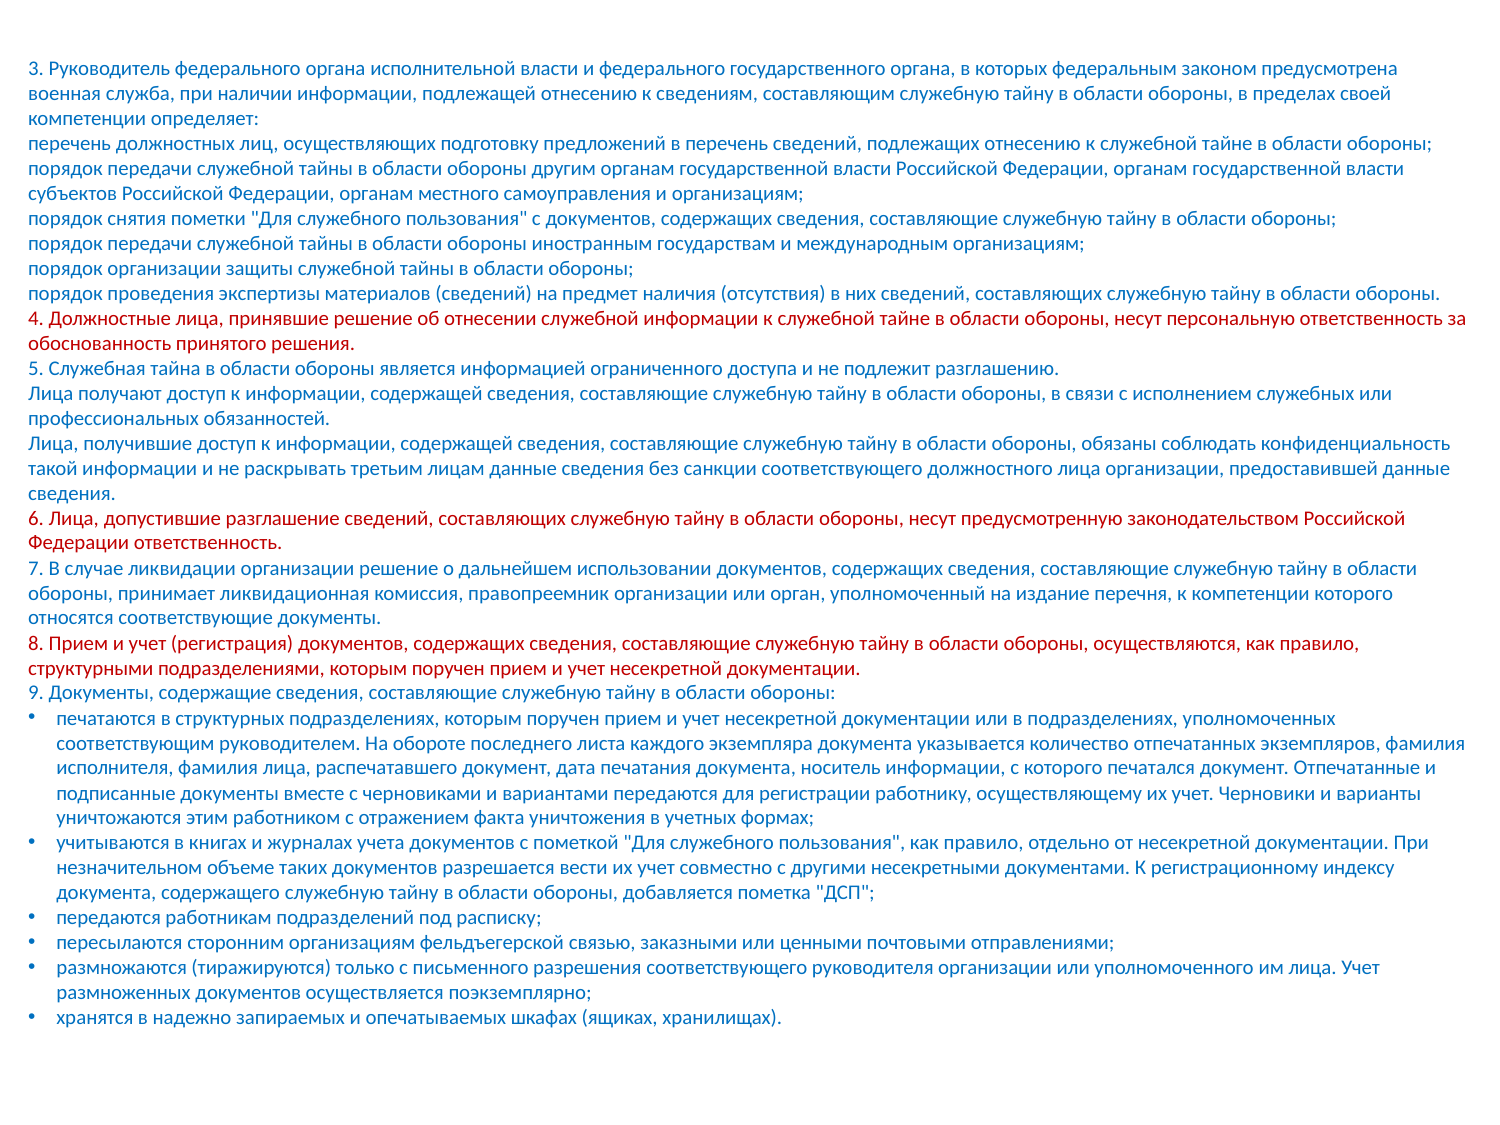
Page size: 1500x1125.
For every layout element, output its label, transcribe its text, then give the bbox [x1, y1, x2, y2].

text_box 3. Руководитель федерального органа исполнительной власти и федерального государственного органа, в которых федеральным законом предусмотрена военная служба, при наличии информации, подлежащей отнесению к сведениям, составляющим служебную тайну в области обороны, в пределах своей компетенции определяет: перечень должностных лиц, осуществляющих подготовку предложений в перечень сведений, подлежащих отнесению к служебной тайне в области обороны; порядок передачи служебной тайны в области обороны другим органам государственной власти Российской Федерации, органам государственной власти субъектов Российской Федерации, органам местного самоуправления и организациям; порядок снятия пометки "Для служебного пользования" с документов, содержащих сведения, составляющие служебную тайну в области обороны; порядок передачи служебной тайны в области обороны иностранным государствам и международным организациям; порядок организации защиты служебной тайны в области обороны; порядок проведения экспертизы материалов (сведений) на предмет наличия (отсутствия) в них сведений, составляющих служебную тайну в области обороны. 4. Должностные лица, принявшие решение об отнесении служебной информации к служебной тайне в области обороны, несут персональную ответственность за обоснованность принятого решения. 5. Служебная тайна в области обороны является информацией ограниченного доступа и не подлежит разглашению. Лица получают доступ к информации, содержащей сведения, составляющие служебную тайну в области обороны, в связи с исполнением служебных или профессиональных обязанностей. Лица, получившие доступ к информации, содержащей сведения, составляющие служебную тайну в области обороны, обязаны соблюдать конфиденциальность такой информации и не раскрывать третьим лицам данные сведения без санкции соответствующего должностного лица организации, предоставившей данные сведения. 6. Лица, допустившие разглашение сведений, составляющих служебную тайну в области обороны, несут предусмотренную законодательством Российской Федерации ответственность. 7. В случае ликвидации организации решение о дальнейшем использовании документов, содержащих сведения, составляющие служебную тайну в области обороны, принимает ликвидационная комиссия, правопреемник организации или орган, уполномоченный на издание перечня, к компетенции которого относятся соответствующие документы. 8. Прием и учет (регистрация) документов, содержащих сведения, составляющие служебную тайну в области обороны, осуществляются, как правило, структурными подразделениями, которым поручен прием и учет несекретной документации. 9. Документы, содержащие сведения, составляющие служебную тайну в области обороны: печатаются в структурных подразделениях, которым поручен прием и учет несекретной документации или в подразделениях, уполномоченных соответствующим руководителем. На обороте последнего листа каждого экземпляра документа указывается количество отпечатанных экземпляров, фамилия исполнителя, фамилия лица, распечатавшего документ, дата печатания документа, носитель информации, с которого печатался документ. Отпечатанные и подписанные документы вместе с черновиками и вариантами передаются для регистрации работнику, осуществляющему их учет. Черновики и варианты уничтожаются этим работником с отражением факта уничтожения в учетных формах; учитываются в книгах и журналах учета документов с пометкой "Для служебного пользования", как правило, отдельно от несекретной документации. При незначительном объеме таких документов разрешается вести их учет совместно с другими несекретными документами. К регистрационному индексу документа, содержащего служебную тайну в области обороны, добавляется пометка "ДСП"; передаются работникам подразделений под расписку; пересылаются сторонним организациям фельдъегерской связью, заказными или ценными почтовыми отправлениями; размножаются (тиражируются) только с письменного разрешения соответствующего руководителя организации или уполномоченного им лица. Учет размноженных документов осуществляется поэкземплярно; хранятся в надежно запираемых и опечатываемых шкафах (ящиках, хранилищах). [13, 47, 1487, 1037]
